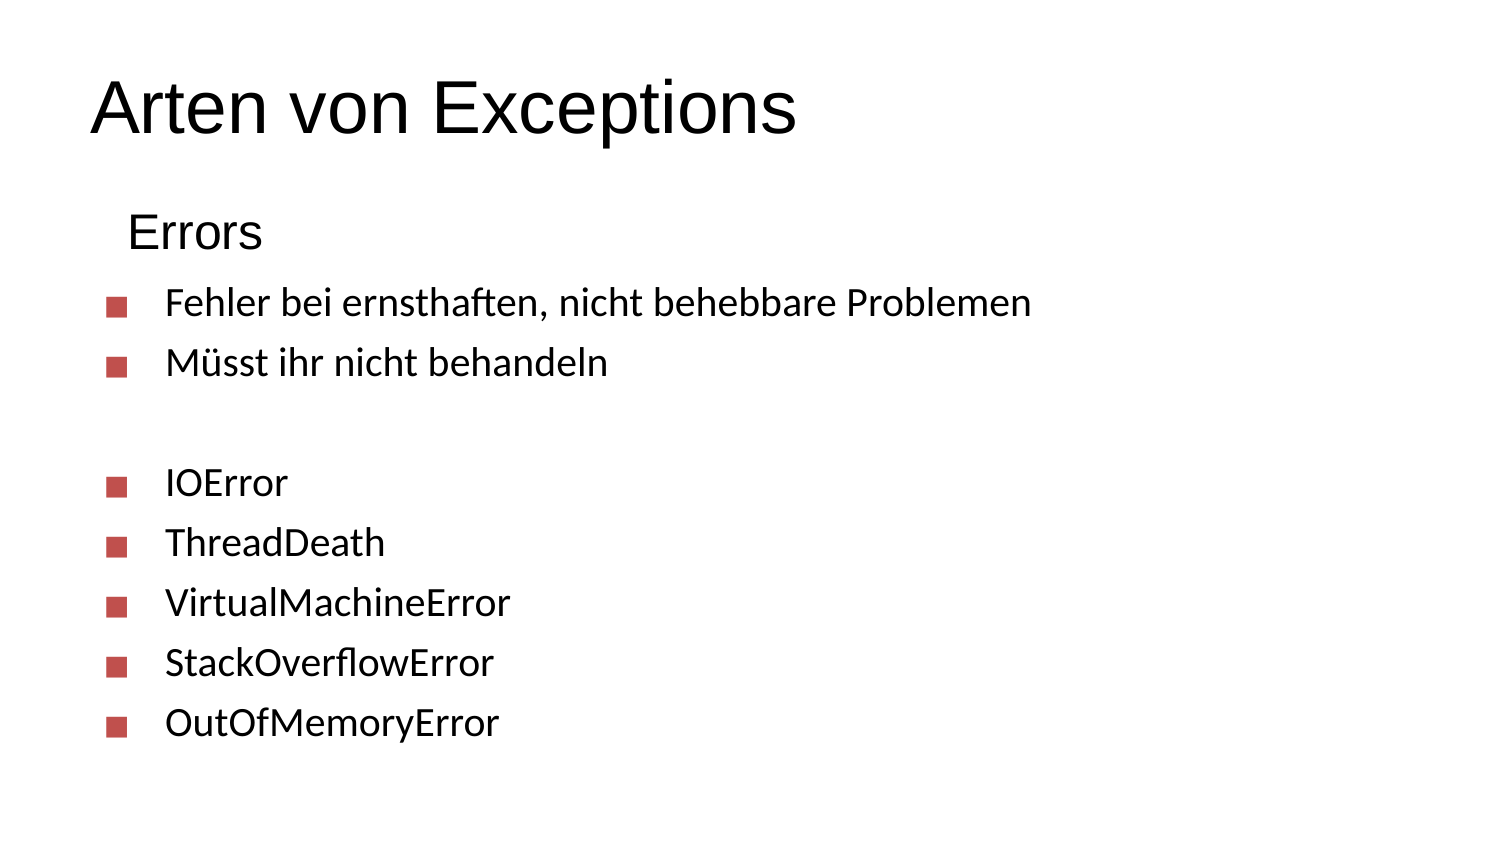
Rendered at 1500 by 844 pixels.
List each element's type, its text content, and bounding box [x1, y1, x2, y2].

list Errors [75, 188, 738, 267]
title Arten von Exceptions [75, 33, 1425, 175]
list Fehler bei ernsthaften, nicht behebbare Problemen Müsst ihr nicht behandeln IOError ThreadDeath VirtualMachineError StackOverflowError OutOfMemoryError [75, 267, 1178, 754]
